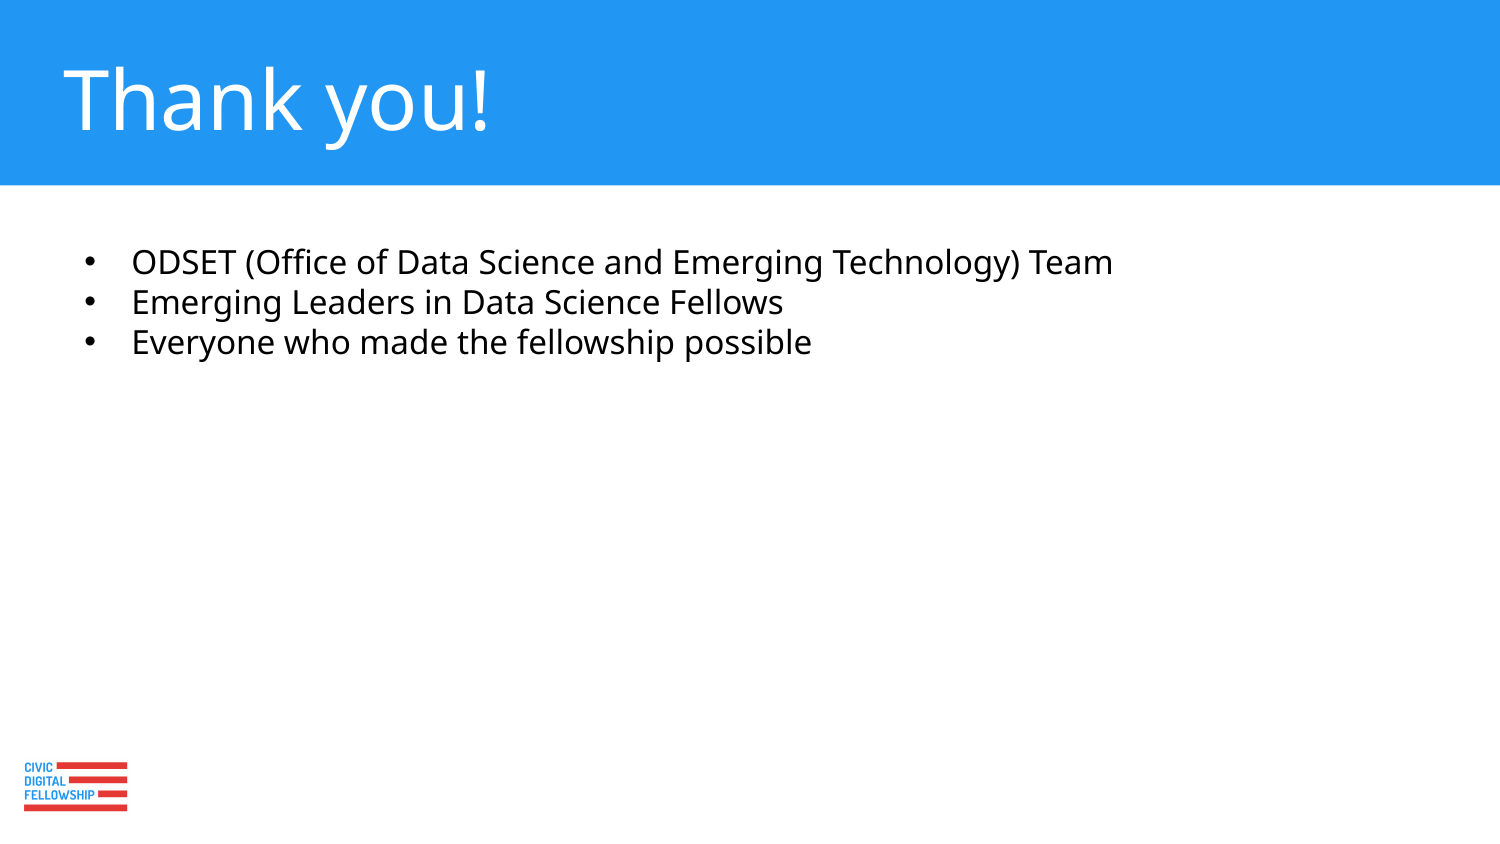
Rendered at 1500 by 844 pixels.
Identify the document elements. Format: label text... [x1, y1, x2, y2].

text_box [0, 0, 1500, 186]
picture [20, 758, 132, 817]
text_box Thank you! [48, 9, 1148, 186]
text_box ODSET (Office of Data Science and Emerging Technology) Team Emerging Leaders in Data Science Fellows Everyone who made the fellowship possible [48, 226, 1273, 700]
